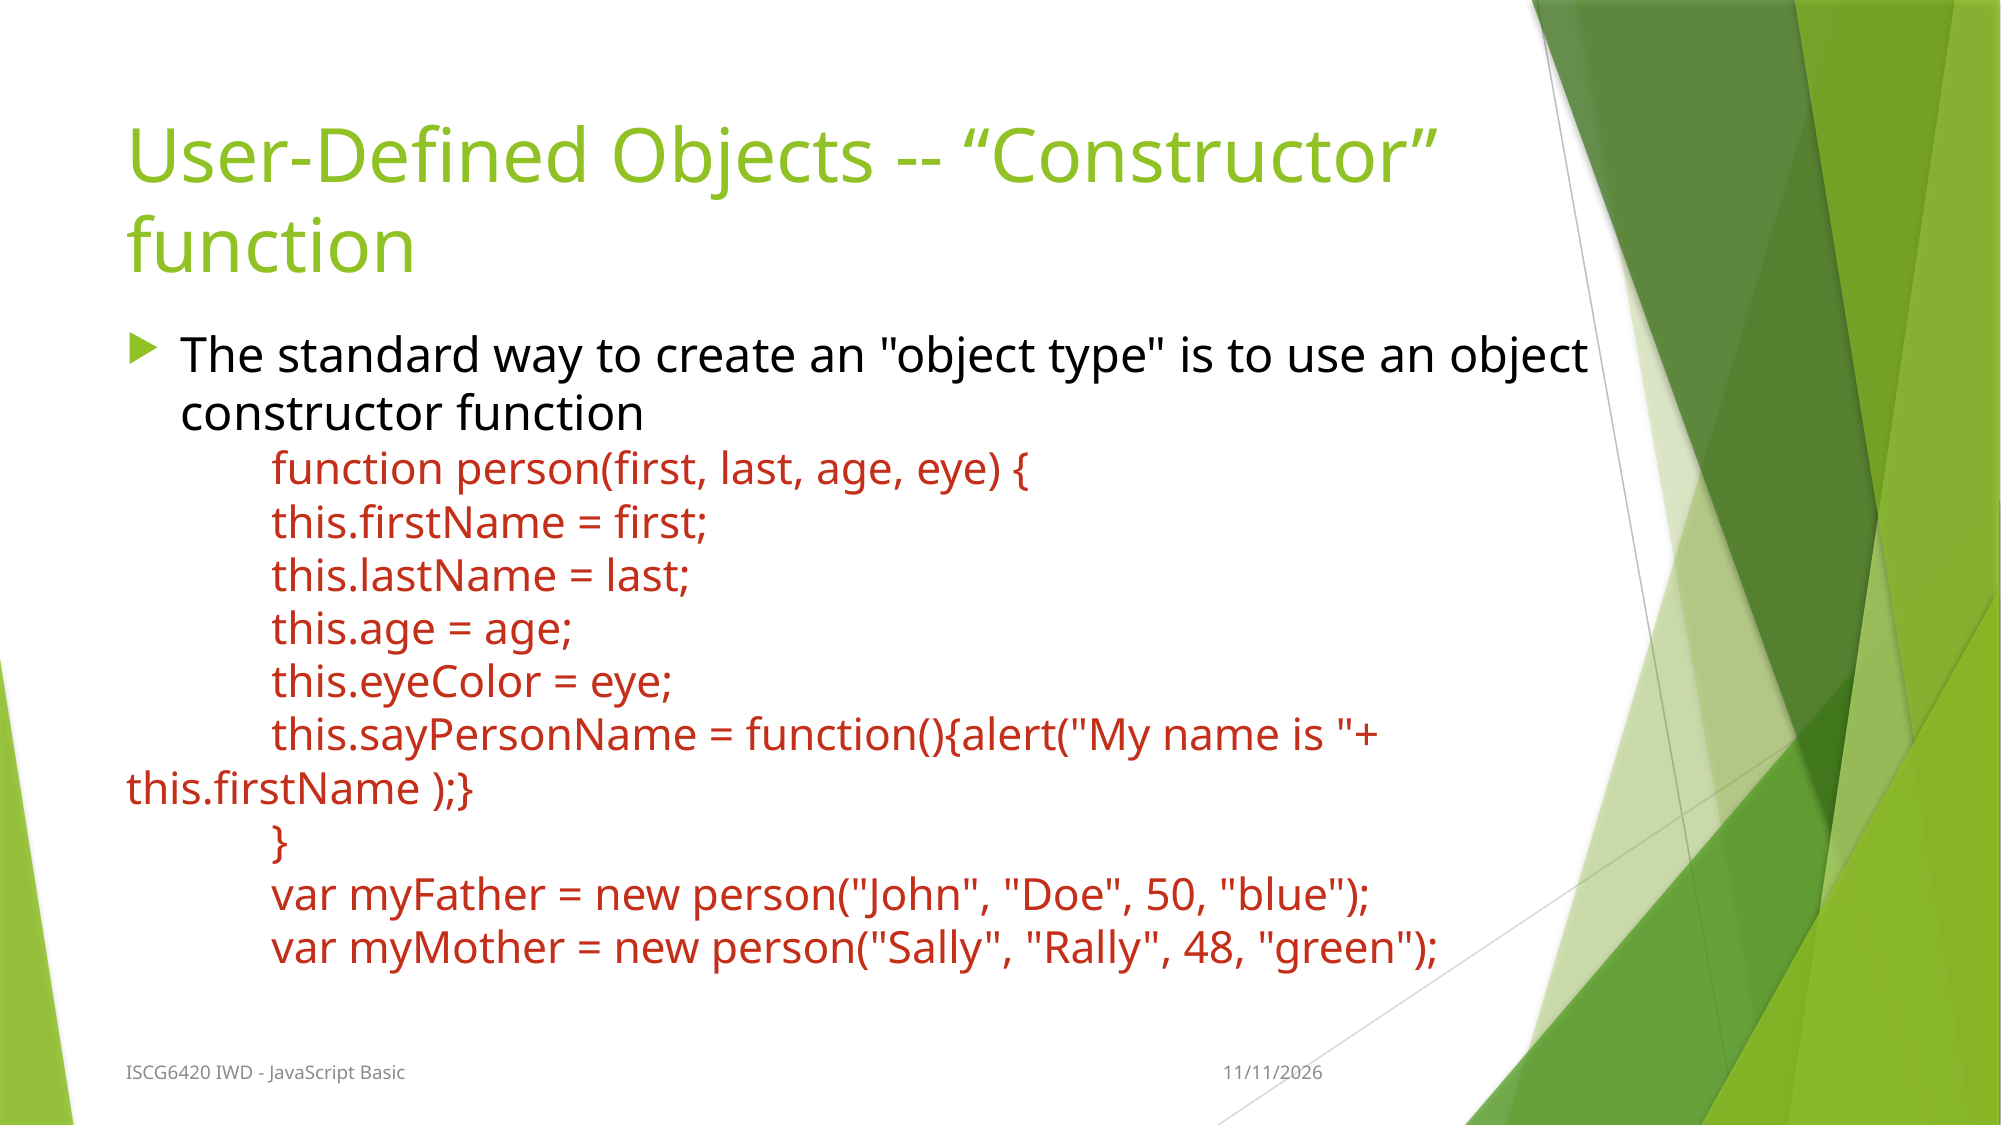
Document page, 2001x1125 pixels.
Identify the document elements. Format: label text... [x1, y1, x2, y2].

footer ISCG6420 IWD - JavaScript Basic [111, 1043, 1145, 1104]
list The standard way to create an "object type" is to use an object constructor function function person(first, last, age, eye) { this.firstName = first; this.lastName = last; this.age = age; this.eyeColor = eye; this.sayPersonName = function(){alert("My name is "+ this.firstName );} } var myFather = new person("John", "Doe", 50, "blue"); var myMother = new person("Sally", "Rally", 48, "green"); [111, 316, 1746, 1021]
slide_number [1188, 1043, 1338, 1104]
title User-Defined Objects -- “Constructor” function [111, 99, 1540, 316]
